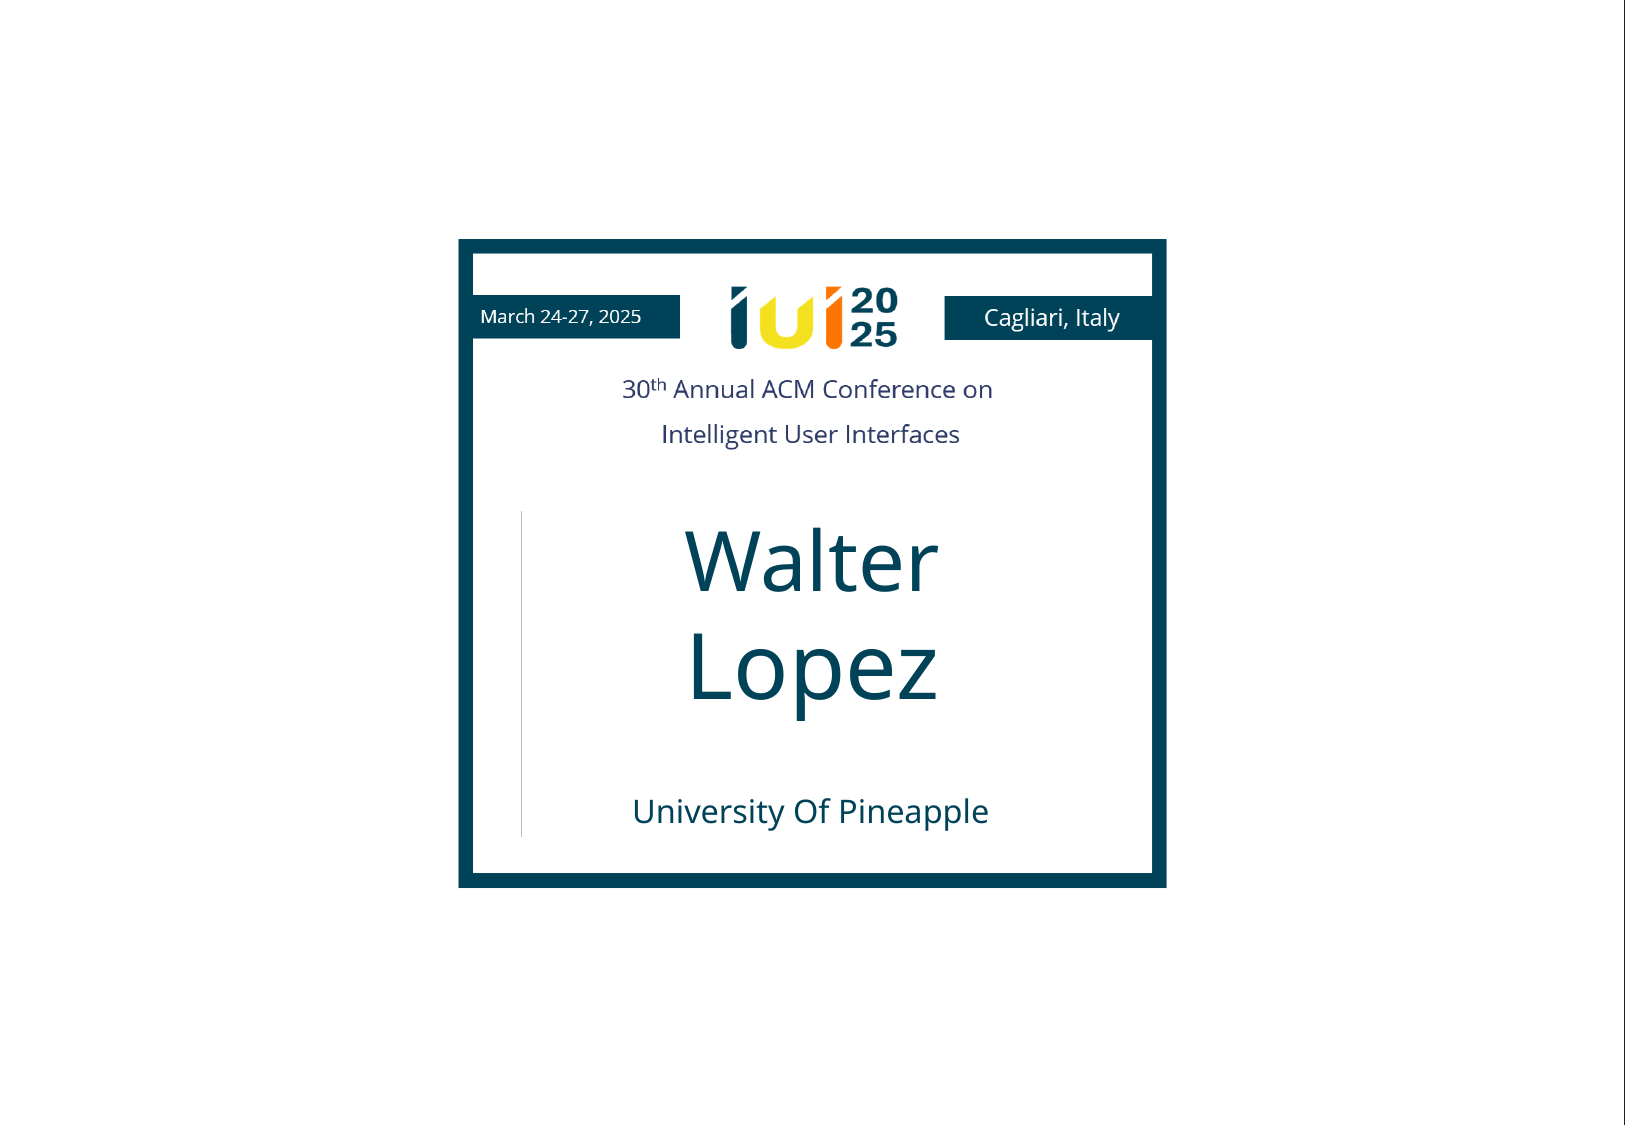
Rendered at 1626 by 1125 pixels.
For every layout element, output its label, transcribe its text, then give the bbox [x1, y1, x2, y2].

text_box University Of Pineapple [617, 784, 1005, 838]
text_box Walter Lopez [669, 501, 955, 726]
picture [0, 0, 1625, 1125]
